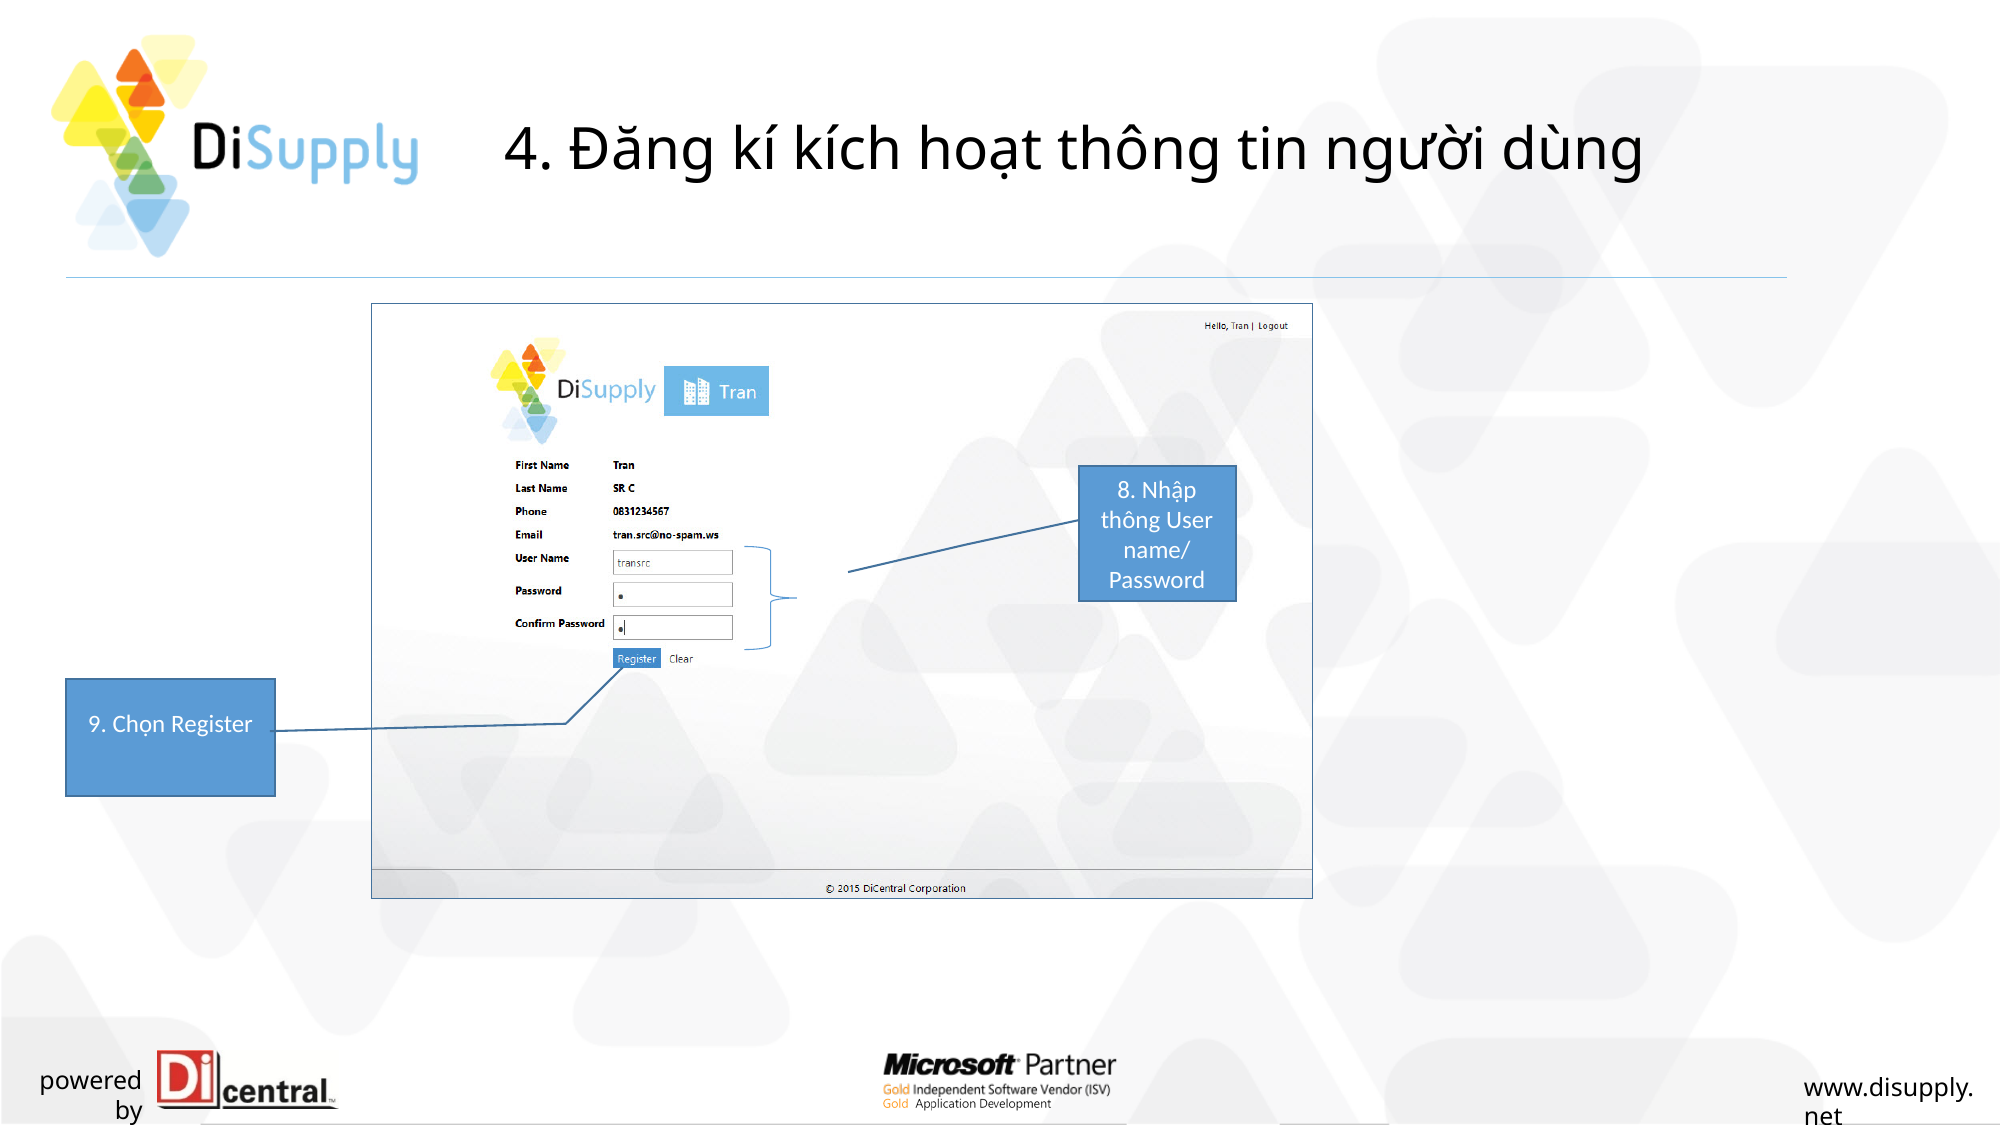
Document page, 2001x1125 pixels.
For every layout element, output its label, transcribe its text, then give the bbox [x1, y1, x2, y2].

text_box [877, 1041, 1123, 1117]
text_box 4. Đăng kí kích hoạt thông tin người dùng [490, 116, 1982, 185]
picture [1, 0, 2000, 1125]
text_box 9. Chọn Register [65, 678, 371, 797]
picture [1807, 1113, 1814, 1125]
